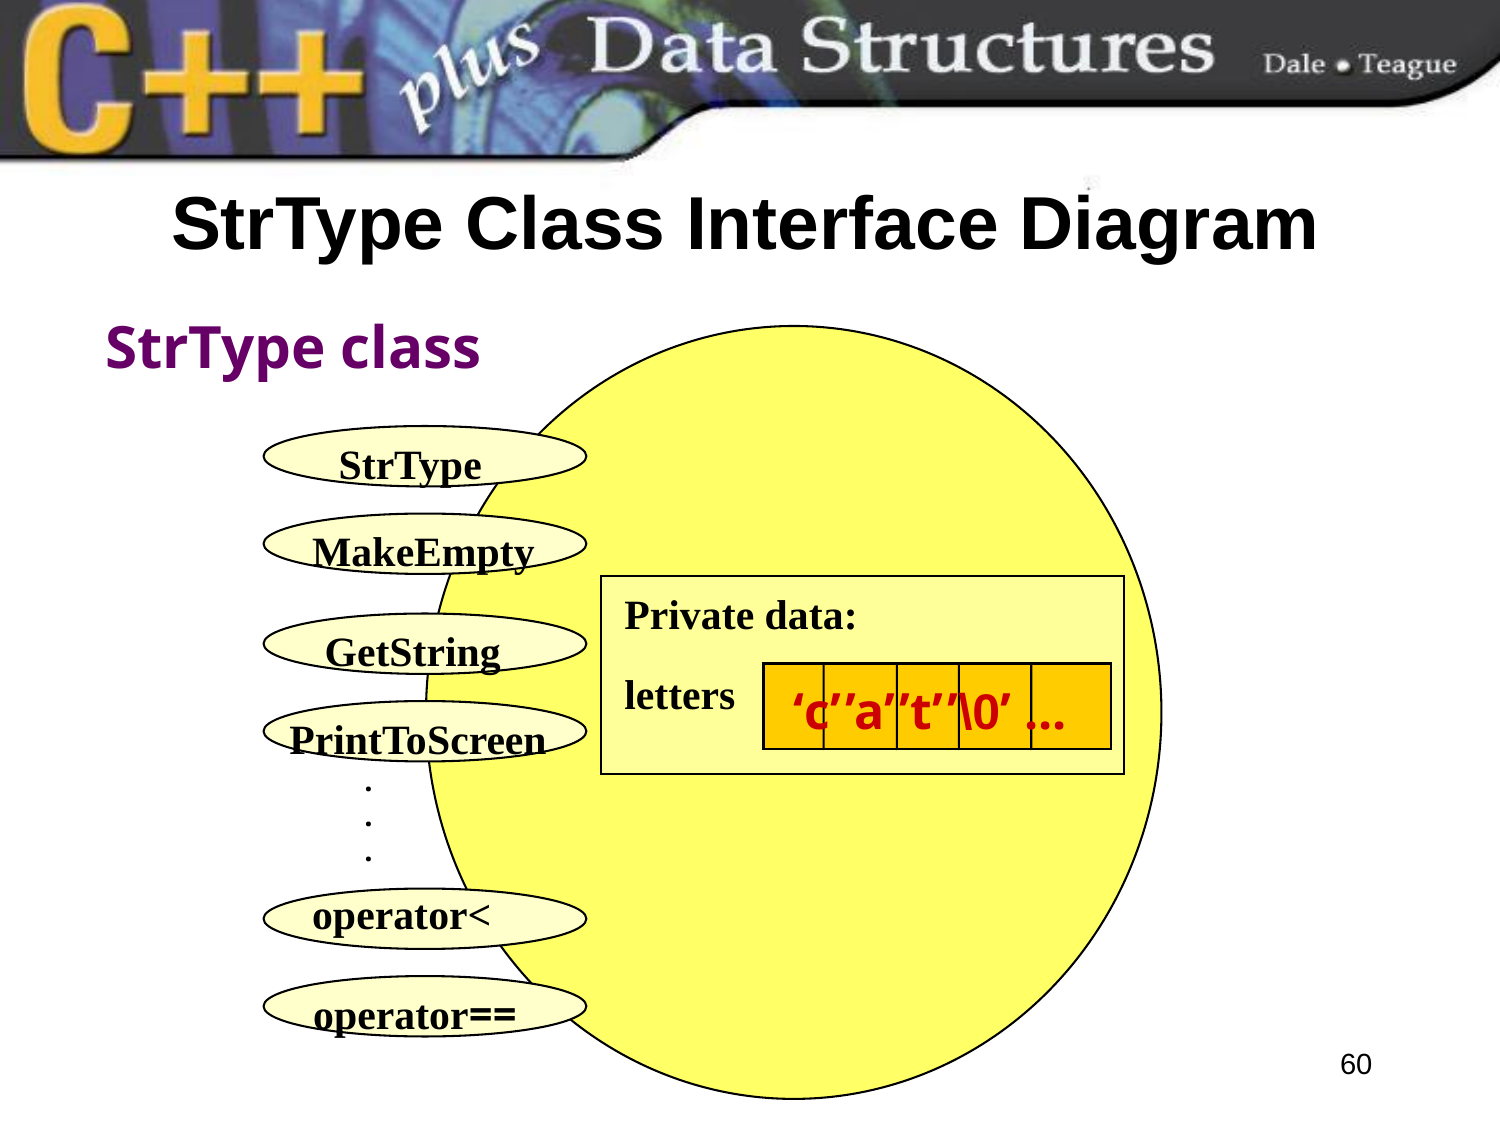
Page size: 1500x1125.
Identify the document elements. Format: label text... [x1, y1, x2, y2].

text_box [263, 622, 309, 665]
picture [0, 0, 1500, 1125]
text_box [824, 663, 896, 672]
text_box [263, 720, 274, 742]
text_box [263, 525, 296, 562]
text_box [601, 576, 1124, 774]
text_box StrType [323, 429, 498, 496]
text_box PrintToScreen . . . [274, 704, 563, 925]
text_box [551, 524, 587, 563]
text_box [1032, 663, 1112, 749]
text_box [959, 663, 1031, 672]
text_box [763, 663, 823, 749]
text_box MakeEmpty [296, 517, 551, 583]
text_box [533, 983, 587, 1029]
text_box GetString [309, 617, 517, 683]
text_box [349, 513, 501, 517]
text_box [263, 432, 323, 480]
title [11, 36, 1484, 199]
text_box [563, 715, 587, 747]
text_box [517, 618, 587, 669]
text_box [426, 325, 1162, 1099]
text_box [507, 903, 587, 945]
text_box StrType class [89, 302, 498, 388]
text_box StrType Class Interface Diagram [132, 149, 1336, 275]
text_box [349, 613, 501, 617]
text_box Private data: letters [609, 579, 874, 775]
text_box [263, 987, 298, 1025]
text_box operator== [298, 979, 533, 1046]
text_box ‘c’ ’a’ ’t’ ’\0’ ... [778, 672, 1083, 783]
text_box [897, 663, 958, 672]
slide_number 60 [1287, 1024, 1388, 1101]
text_box [263, 908, 296, 937]
text_box operator< [296, 925, 507, 946]
text_box [498, 429, 587, 484]
